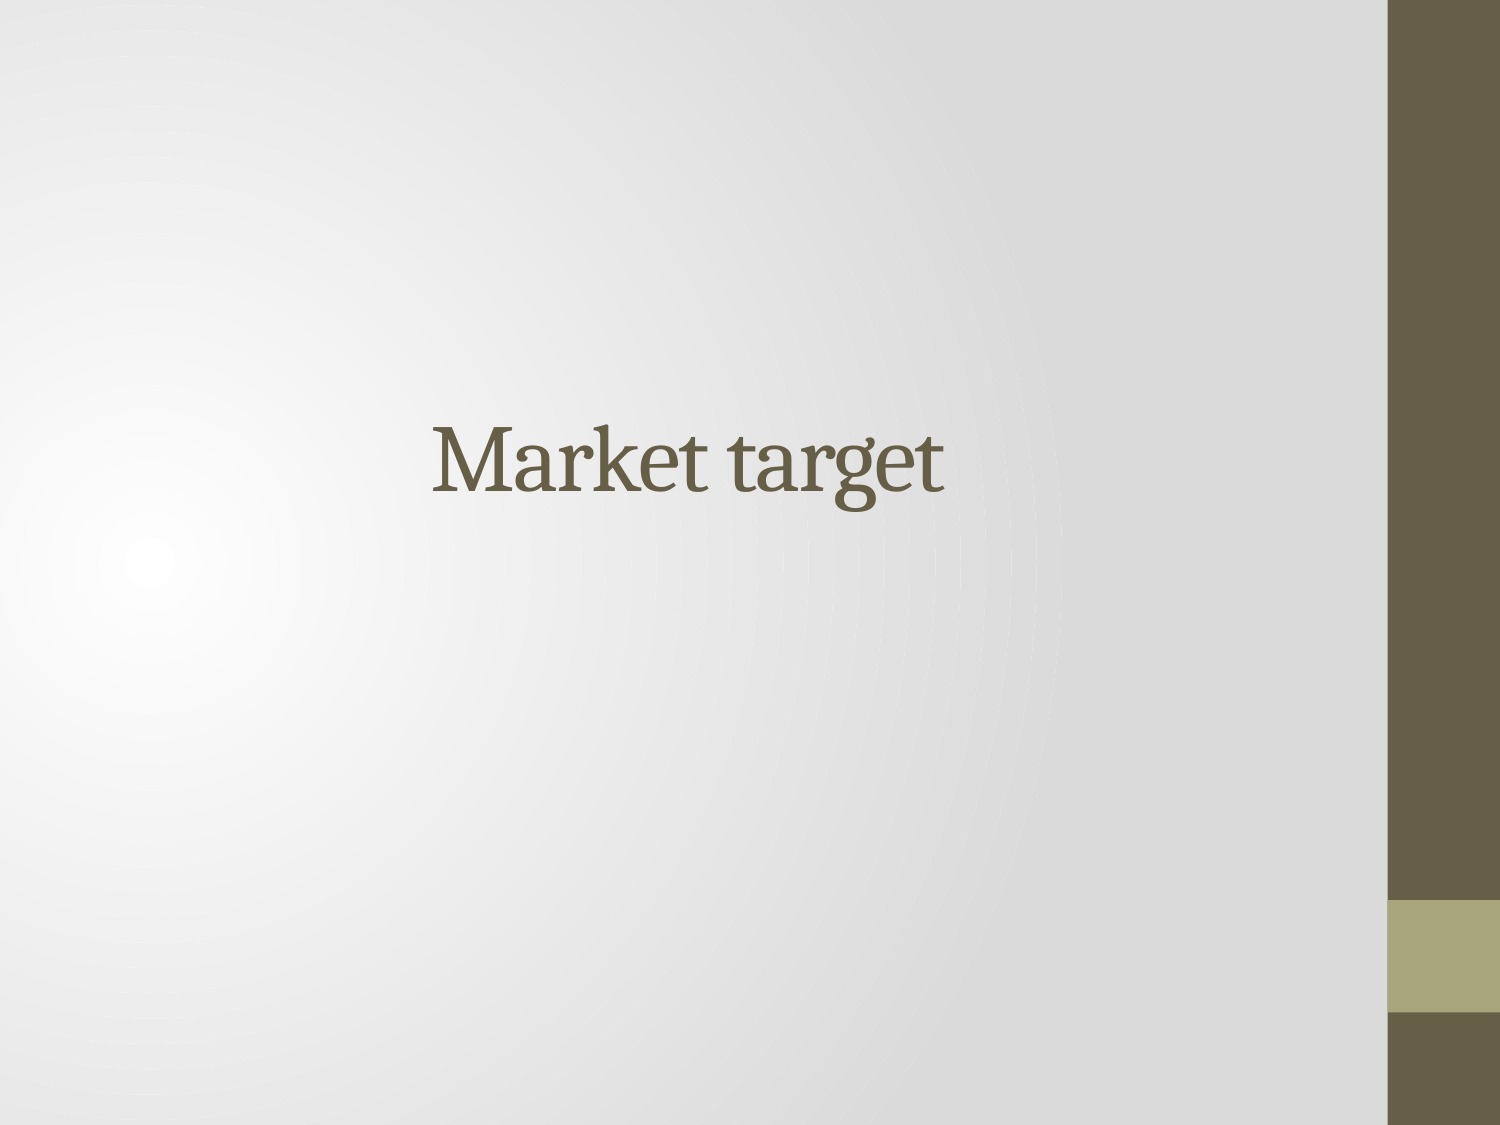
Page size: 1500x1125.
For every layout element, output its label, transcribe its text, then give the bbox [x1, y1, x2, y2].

title Market target [62, 359, 1313, 547]
